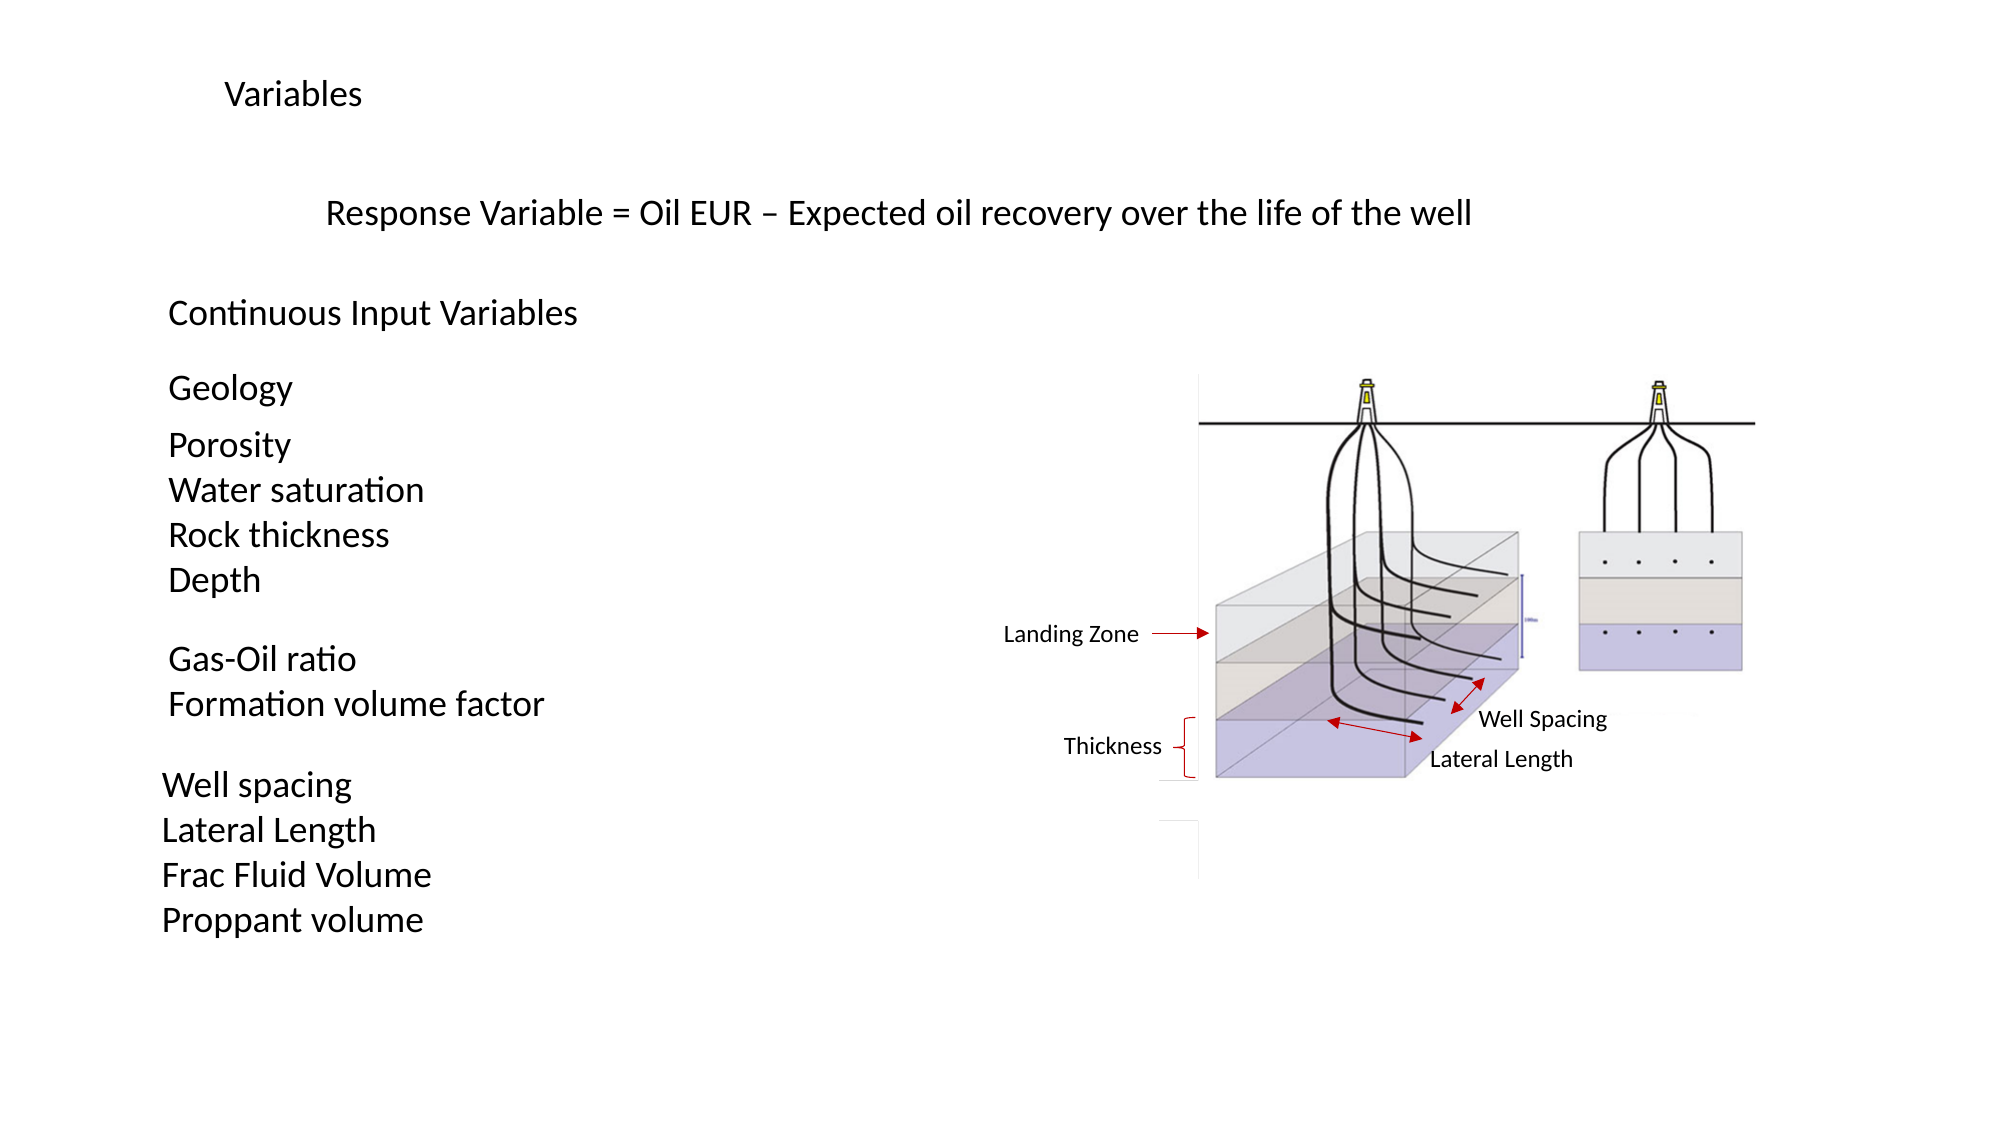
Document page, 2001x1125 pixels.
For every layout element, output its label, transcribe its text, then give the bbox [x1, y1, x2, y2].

text_box Porosity Water saturation Rock thickness Depth [153, 412, 455, 608]
text_box Well spacing Lateral Length Frac Fluid Volume Proppant volume [147, 752, 469, 948]
text_box Continuous Input Variables [153, 281, 669, 341]
text_box Gas-Oil ratio Formation volume factor [153, 626, 579, 732]
text_box Geology [153, 355, 331, 412]
text_box Response Variable = Oil EUR – Expected oil recovery over the life of the well [311, 180, 1505, 241]
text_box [989, 374, 1757, 879]
text_box Variables [209, 61, 382, 121]
